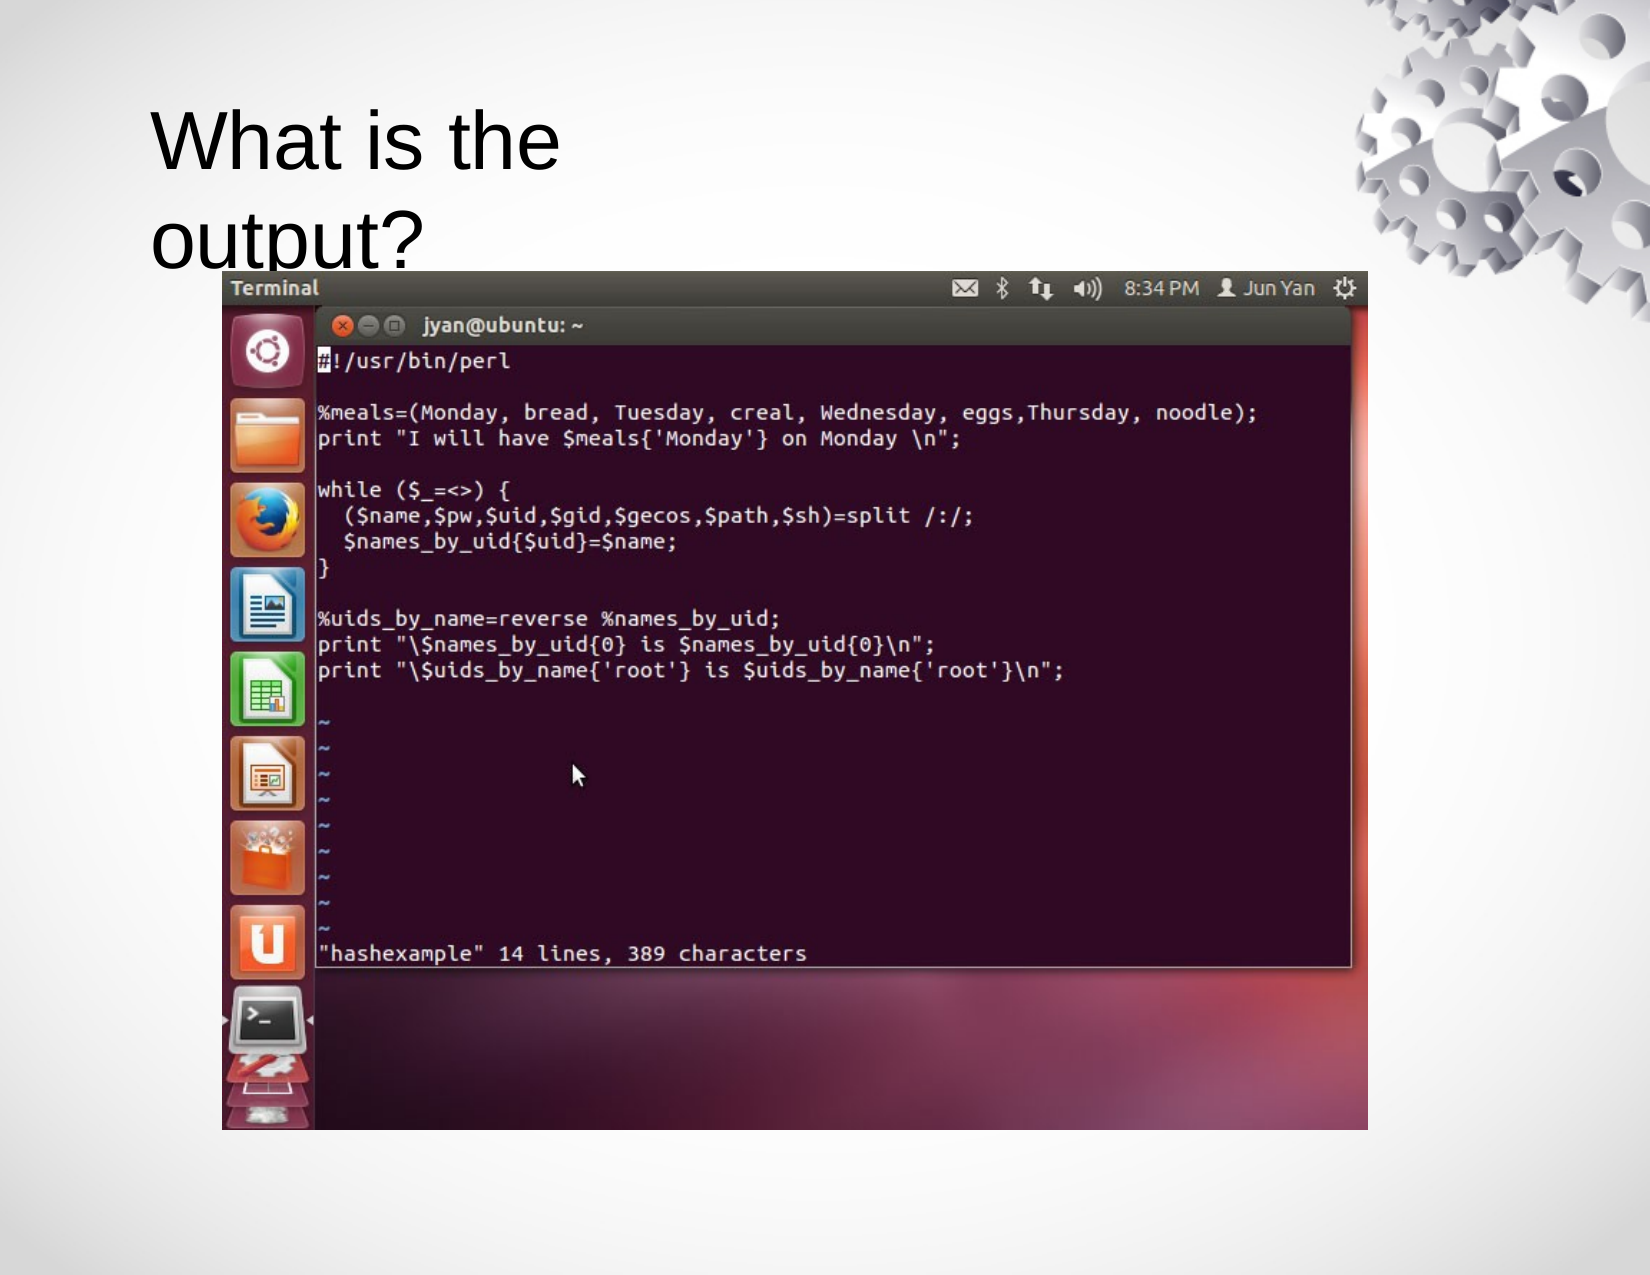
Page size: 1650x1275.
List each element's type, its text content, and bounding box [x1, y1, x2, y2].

picture [0, 0, 1650, 1275]
title What is the output? [147, 77, 739, 293]
